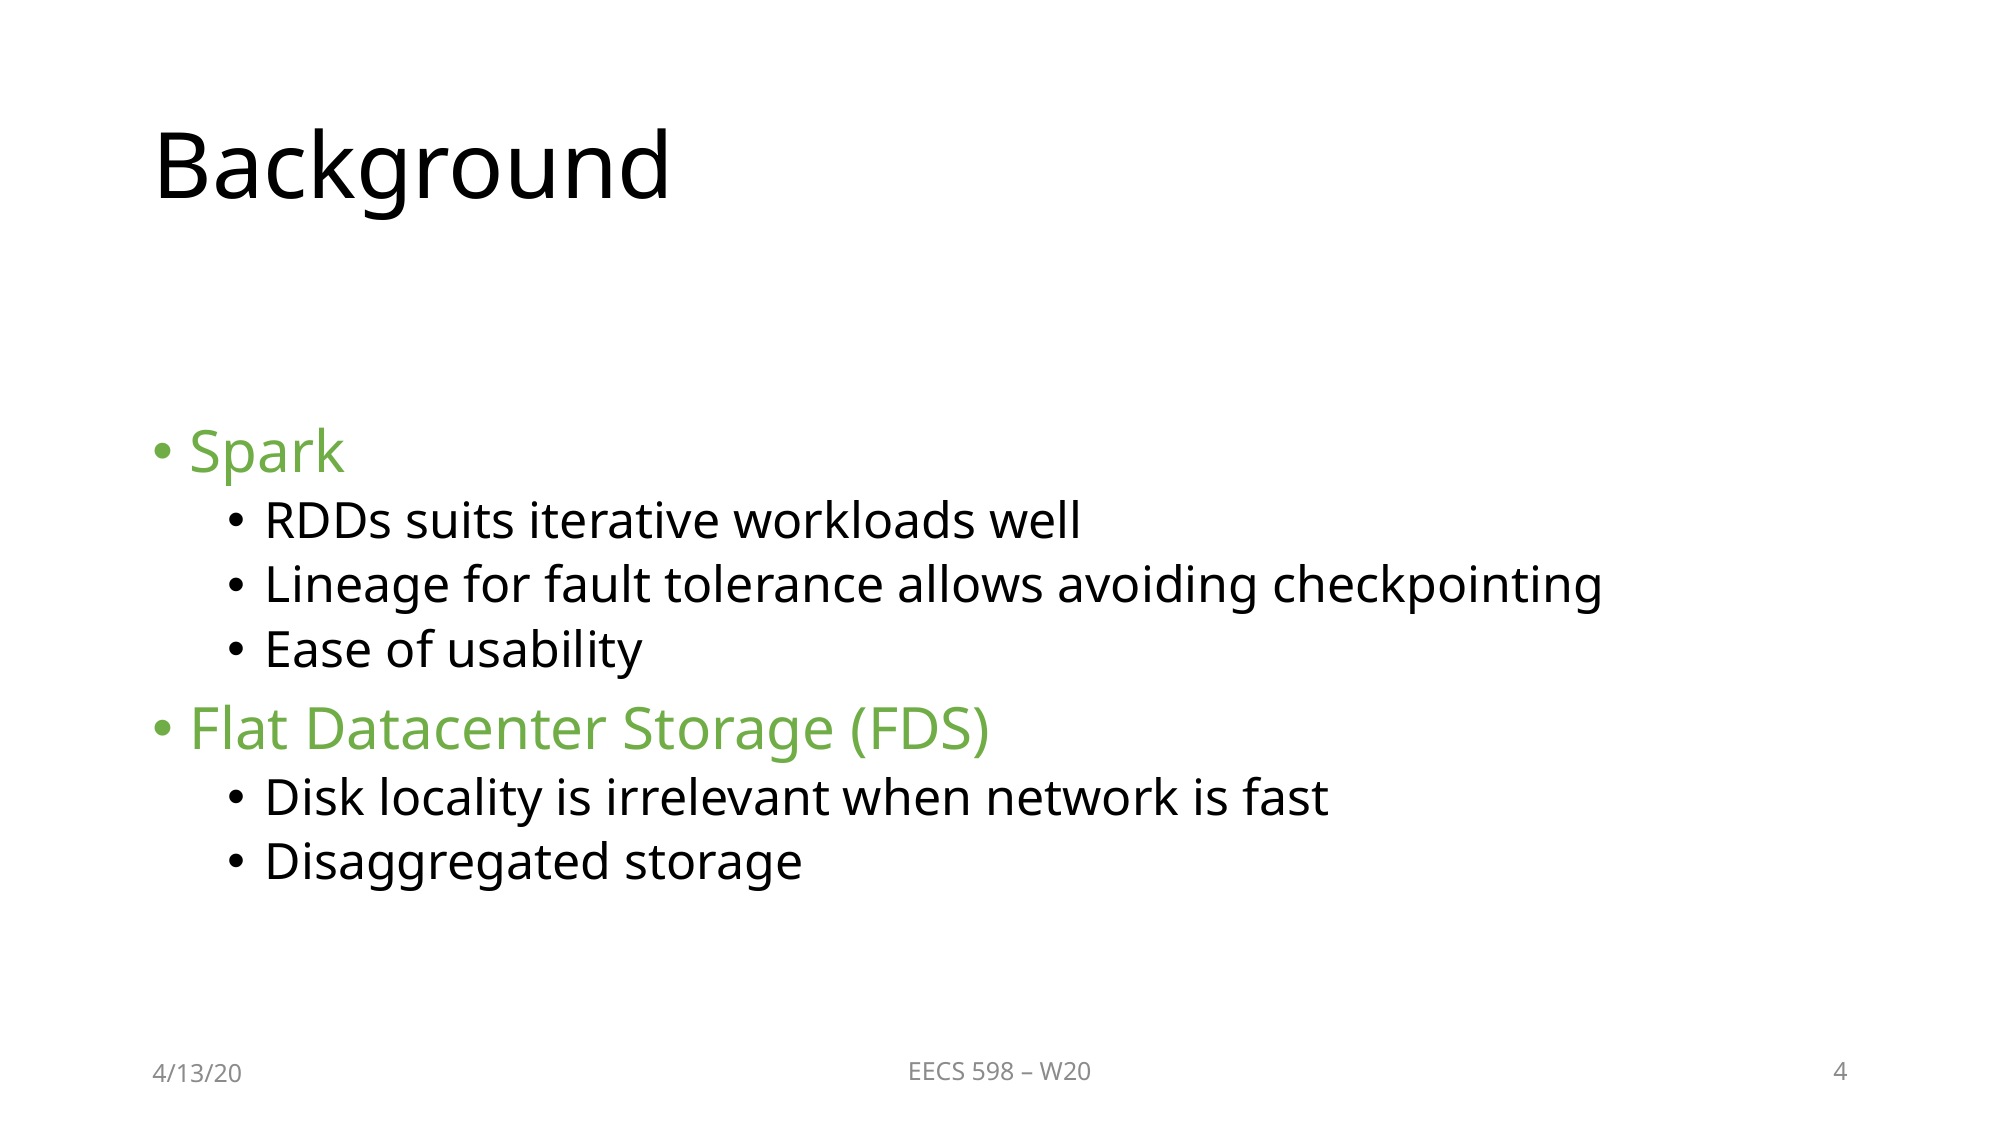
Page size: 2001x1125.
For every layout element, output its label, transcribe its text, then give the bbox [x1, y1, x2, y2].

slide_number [137, 1042, 588, 1103]
slide_number 4 [1412, 1042, 1863, 1103]
list Spark RDDs suits iterative workloads well Lineage for fault tolerance allows avoiding checkpointing Ease of usability Flat Datacenter Storage (FDS) Disk locality is irrelevant when network is fast Disaggregated storage [137, 299, 1863, 1014]
title Background [137, 59, 1863, 278]
footer EECS 598 – W20 [662, 1042, 1338, 1103]
